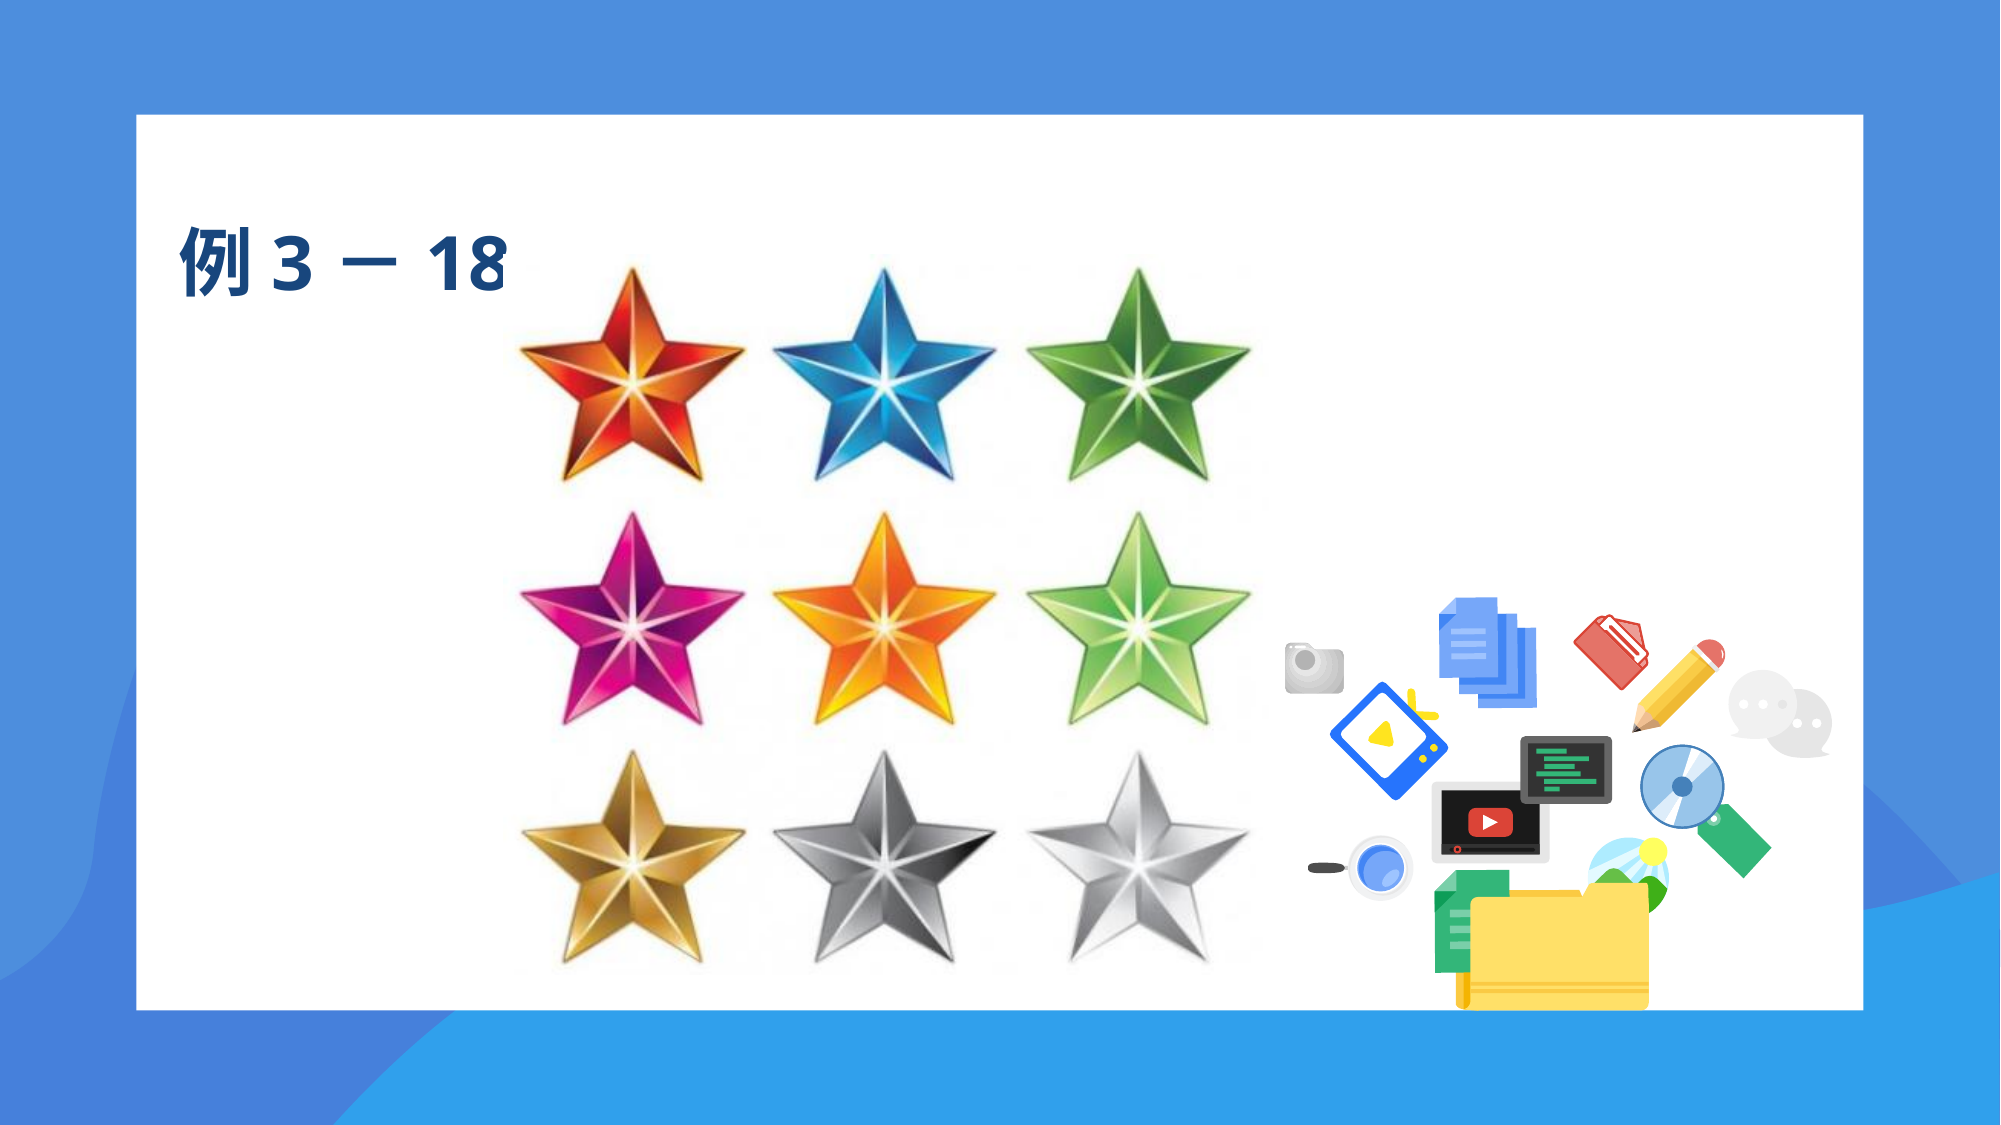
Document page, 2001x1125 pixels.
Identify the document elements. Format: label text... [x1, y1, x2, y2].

title 例3－18 [163, 176, 1053, 314]
picture [503, 254, 1269, 975]
